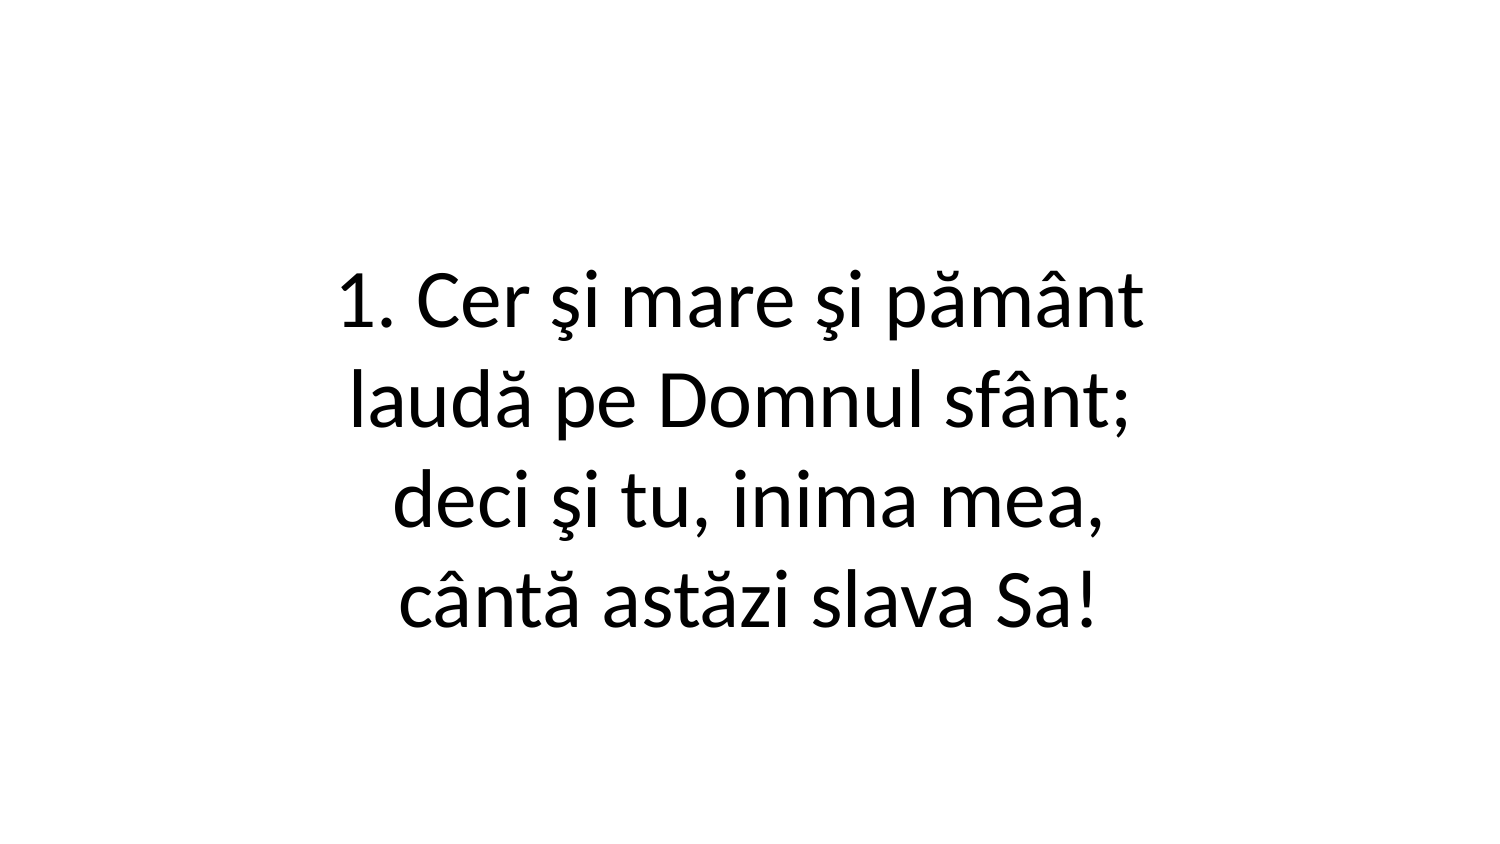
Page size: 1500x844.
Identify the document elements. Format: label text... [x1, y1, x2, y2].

text_box 1. Cer şi mare şi pământ laudă pe Domnul sfânt; deci şi tu, inima mea, cântă astăzi slava Sa! [319, 192, 1181, 652]
